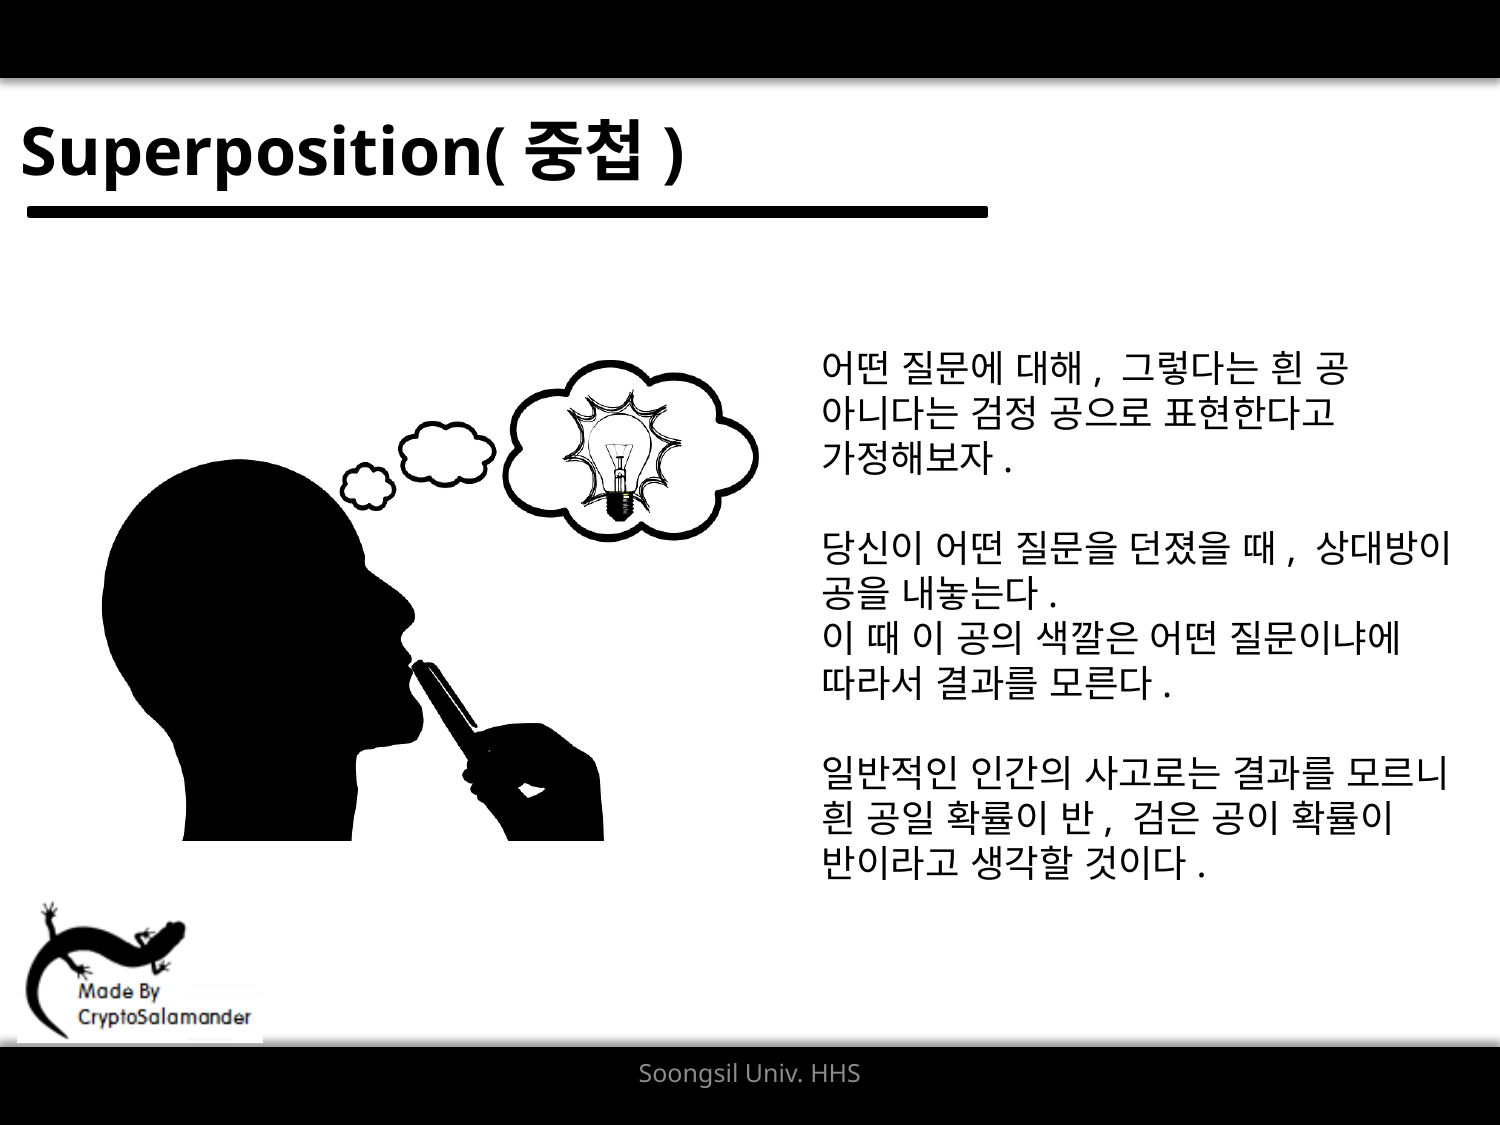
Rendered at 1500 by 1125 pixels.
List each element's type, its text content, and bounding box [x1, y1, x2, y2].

text_box [27, 206, 988, 218]
footer Soongsil Univ. HHS [512, 1042, 988, 1103]
picture [17, 892, 263, 1043]
text_box Superposition(중첩) [5, 101, 700, 197]
text_box [0, 1047, 1500, 1125]
text_box 어떤 질문에 대해, 그렇다는 흰 공 아니다는 검정 공으로 표현한다고 가정해보자. 당신이 어떤 질문을 던졌을 때, 상대방이 공을 내놓는다. 이 때 이 공의 색깔은 어떤 질문이냐에 따라서 결과를 모른다. 일반적인 인간의 사고로는 결과를 모르니 흰 공일 확률이 반, 검은 공이 확률이 반이라고 생각할 것이다. [806, 338, 1469, 893]
picture [64, 337, 776, 841]
text_box [0, 0, 1500, 78]
